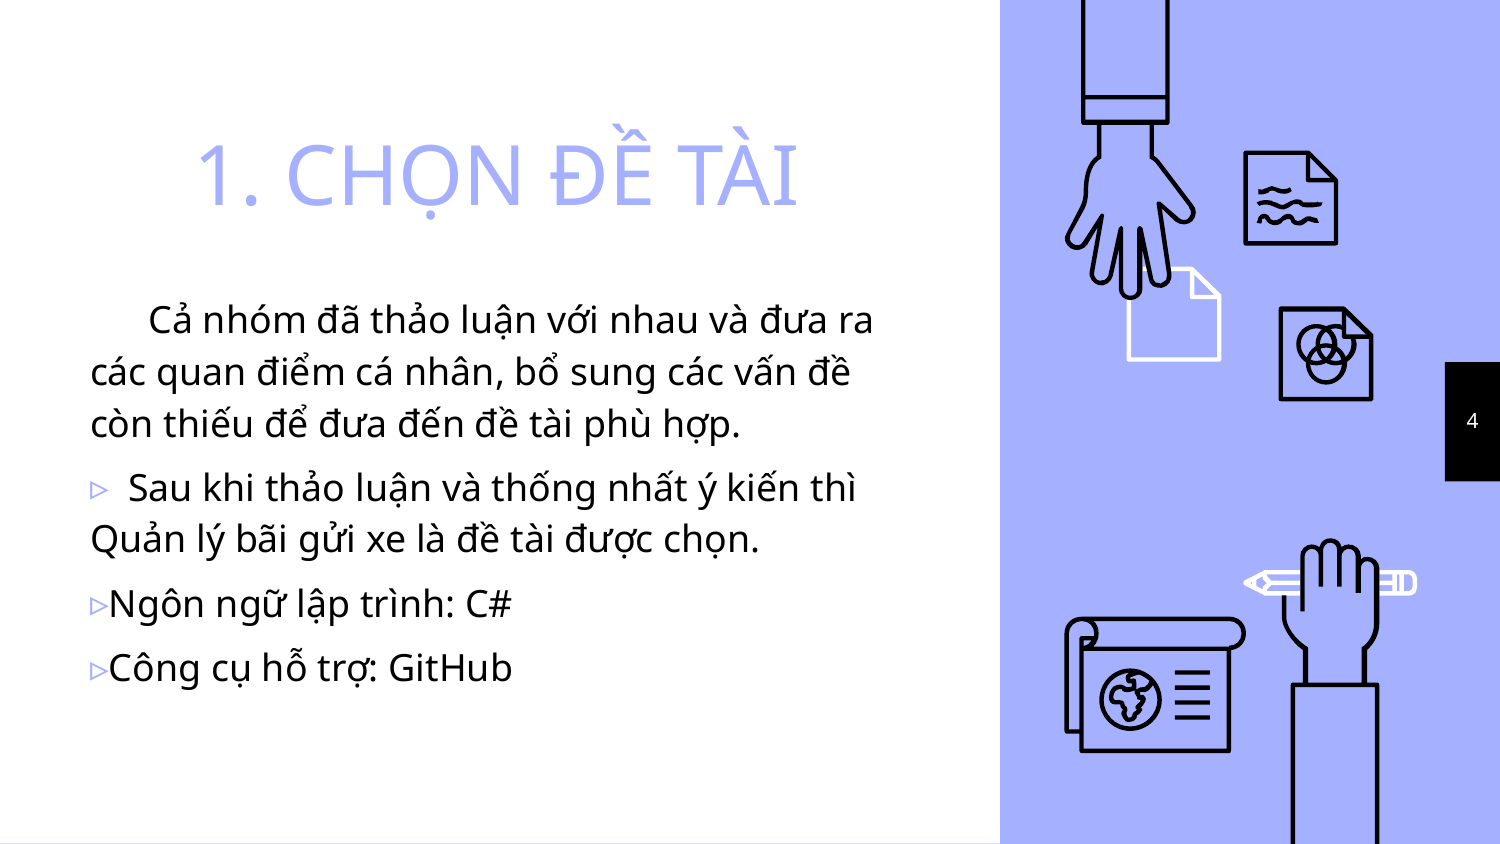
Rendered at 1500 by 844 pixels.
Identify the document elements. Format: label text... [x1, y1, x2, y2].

list Cả nhóm đã thảo luận với nhau và đưa ra các quan điểm cá nhân, bổ sung các vấn đề còn thiếu để đưa đến đề tài phù hợp. Sau khi thảo luận và thống nhất ý kiến thì Quản lý bãi gửi xe là đề tài được chọn. Ngôn ngữ lập trình: C# Công cụ hỗ trợ: GitHub [75, 274, 918, 792]
slide_number 4 [1444, 362, 1500, 482]
title 1. CHỌN ĐỀ TÀI [75, 96, 918, 237]
